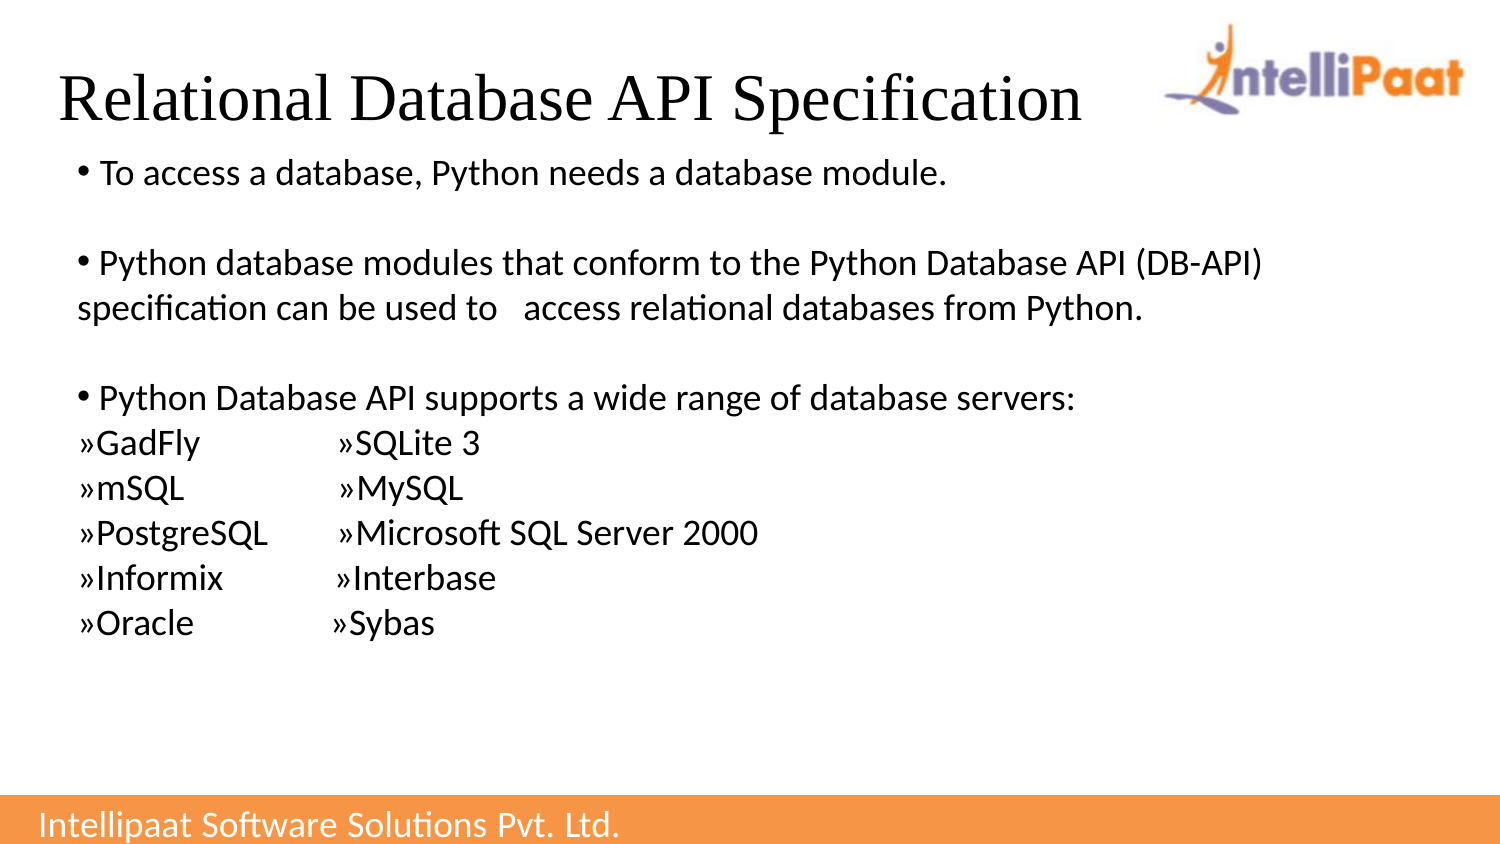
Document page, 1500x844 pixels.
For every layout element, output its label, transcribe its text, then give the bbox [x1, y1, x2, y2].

text_box Relational Database API Specification [43, 46, 1163, 142]
text_box [1121, 21, 1473, 119]
footer Intellipaat Software Solutions Pvt. Ltd. [36, 799, 1307, 844]
text_box To access a database, Python needs a database module. Python database modules that conform to the Python Database API (DB-API) specification can be used to access relational databases from Python. Python Database API supports a wide range of database servers: »GadFly »SQLite 3 »mSQL »MySQL »PostgreSQL »Microsoft SQL Server 2000 »Informix »Interbase »Oracle »Sybas [62, 140, 1400, 696]
